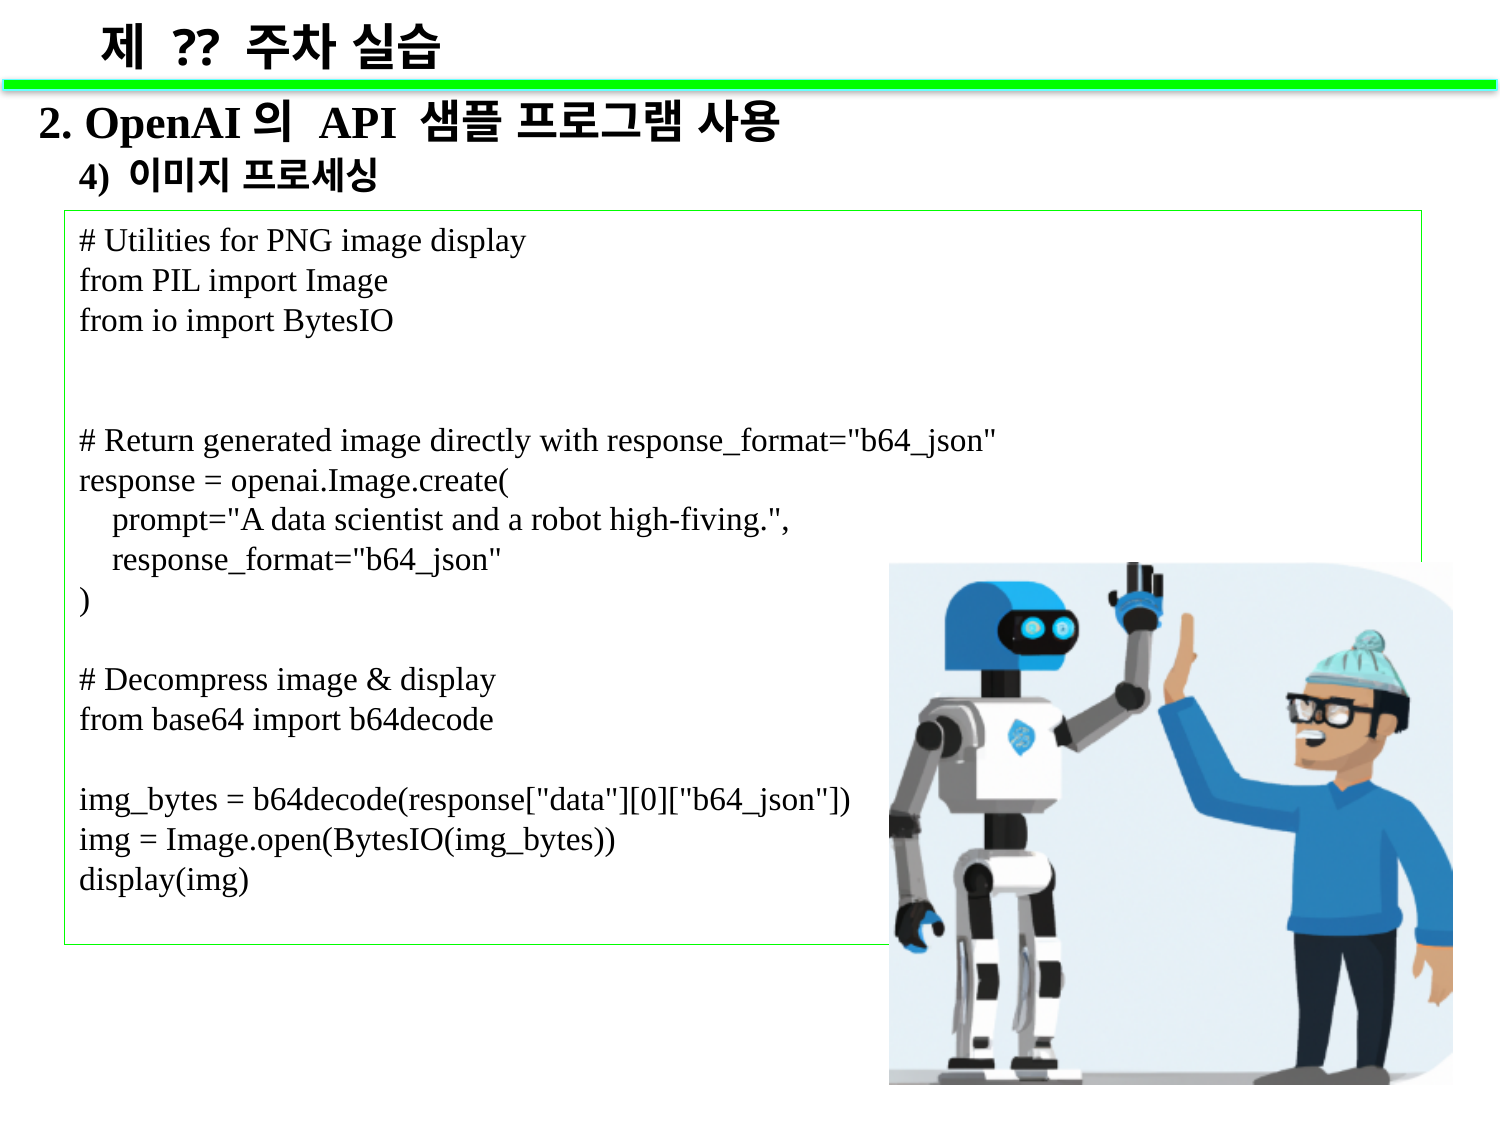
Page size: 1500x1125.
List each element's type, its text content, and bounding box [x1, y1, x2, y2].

text_box 제 ?? 주차 실습 [85, 8, 485, 84]
text_box 4) 이미지 프로세싱 [45, 156, 1462, 205]
text_box [2, 79, 1498, 91]
text_box 2. OpenAI의 API 샘플 프로그램 사용 [23, 85, 1462, 156]
text_box # Utilities for PNG image display from PIL import Image from io import BytesIO # Return generated image directly with response_format="b64_json" response = openai.Image.create( prompt="A data scientist and a robot high-fiving.", response_format="b64_json" ) # Decompress image & display from base64 import b64decode img_bytes = b64decode(response["data"][0]["b64_json"]) img = Image.open(BytesIO(img_bytes)) display(img) [64, 210, 1422, 945]
picture [888, 562, 1453, 1085]
